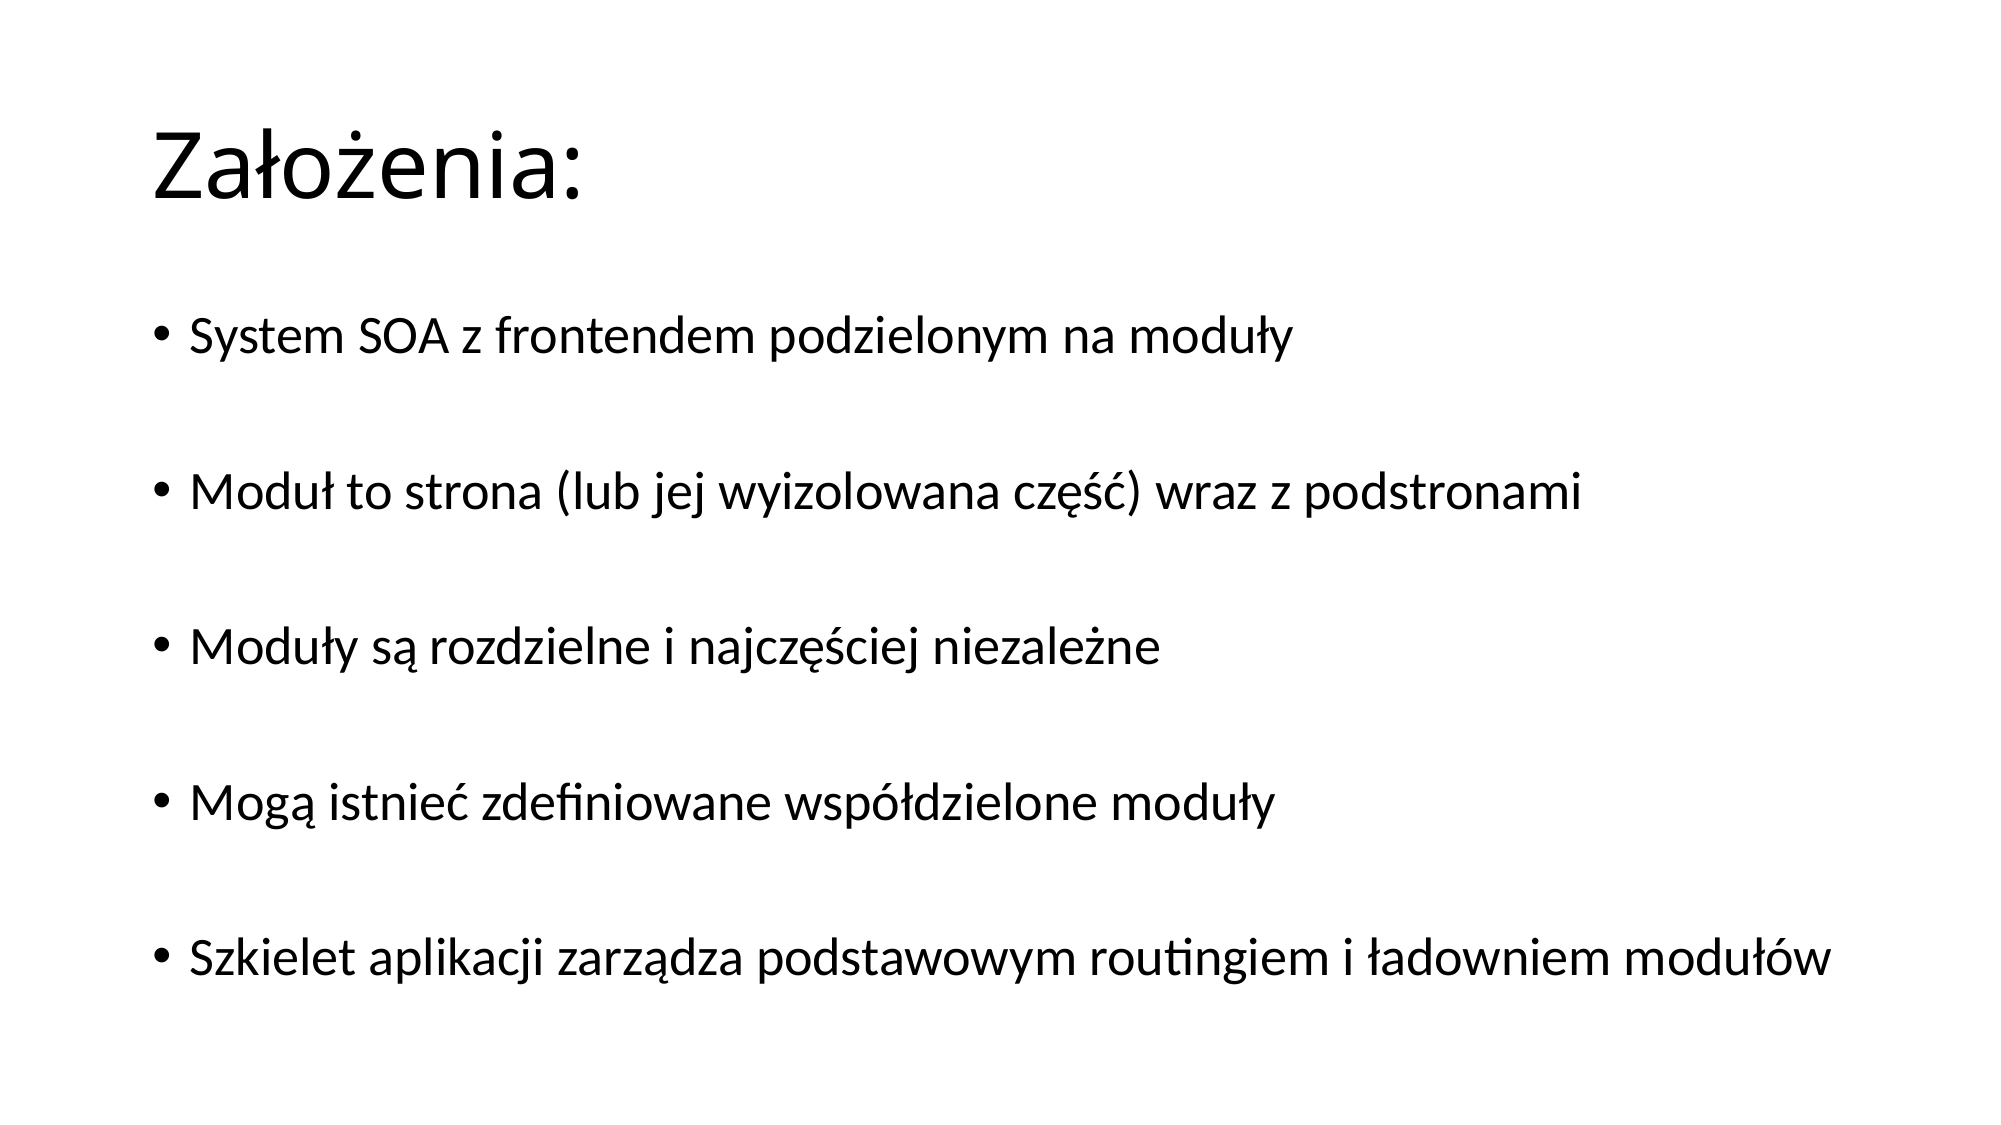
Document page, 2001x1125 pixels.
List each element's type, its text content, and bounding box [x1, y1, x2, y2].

list System SOA z frontendem podzielonym na moduły Moduł to strona (lub jej wyizolowana część) wraz z podstronami Moduły są rozdzielne i najczęściej niezależne Mogą istnieć zdefiniowane współdzielone moduły Szkielet aplikacji zarządza podstawowym routingiem i ładowniem modułów [137, 299, 1863, 1014]
title Założenia: [137, 59, 1863, 278]
